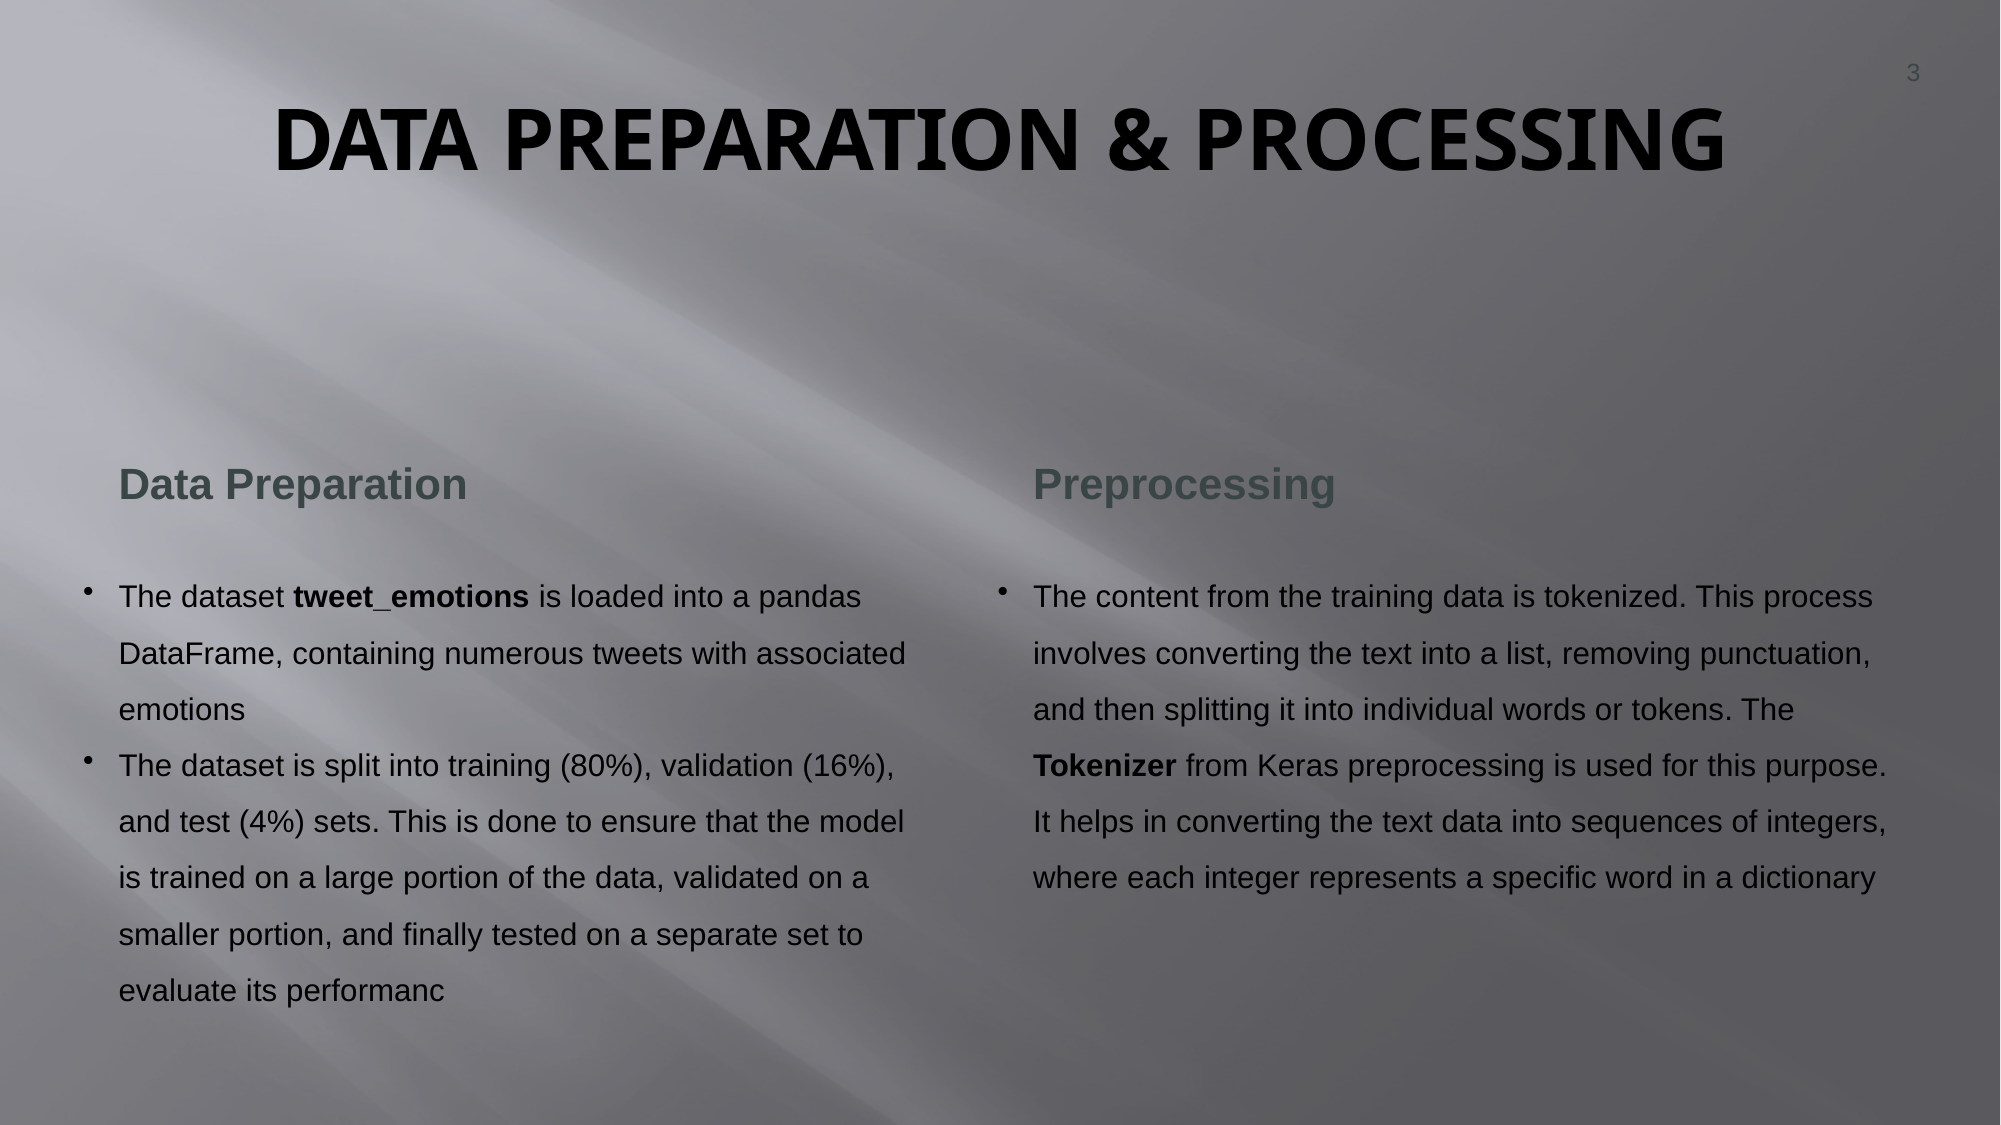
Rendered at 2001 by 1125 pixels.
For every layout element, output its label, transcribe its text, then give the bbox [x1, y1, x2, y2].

title DATA PREPARATION & PROCESSING [99, 45, 1900, 233]
text_box 3 [1904, 54, 1923, 87]
text_box Data Preparation The dataset tweet_emotions is loaded into a pandas DataFrame, containing numerous tweets with associated emotions The dataset is split into training (80%), validation (16%), and test (4%) sets. This is done to ensure that the model is trained on a large portion of the data, validated on a smaller portion, and finally tested on a separate set to evaluate its performanc [72, 452, 909, 1008]
text_box Preprocessing The content from the training data is tokenized. This process involves converting the text into a list, removing punctuation, and then splitting it into individual words or tokens. The Tokenizer from Keras preprocessing is used for this purpose. It helps in converting the text data into sequences of integers, where each integer represents a specific word in a dictionary [988, 452, 1890, 895]
